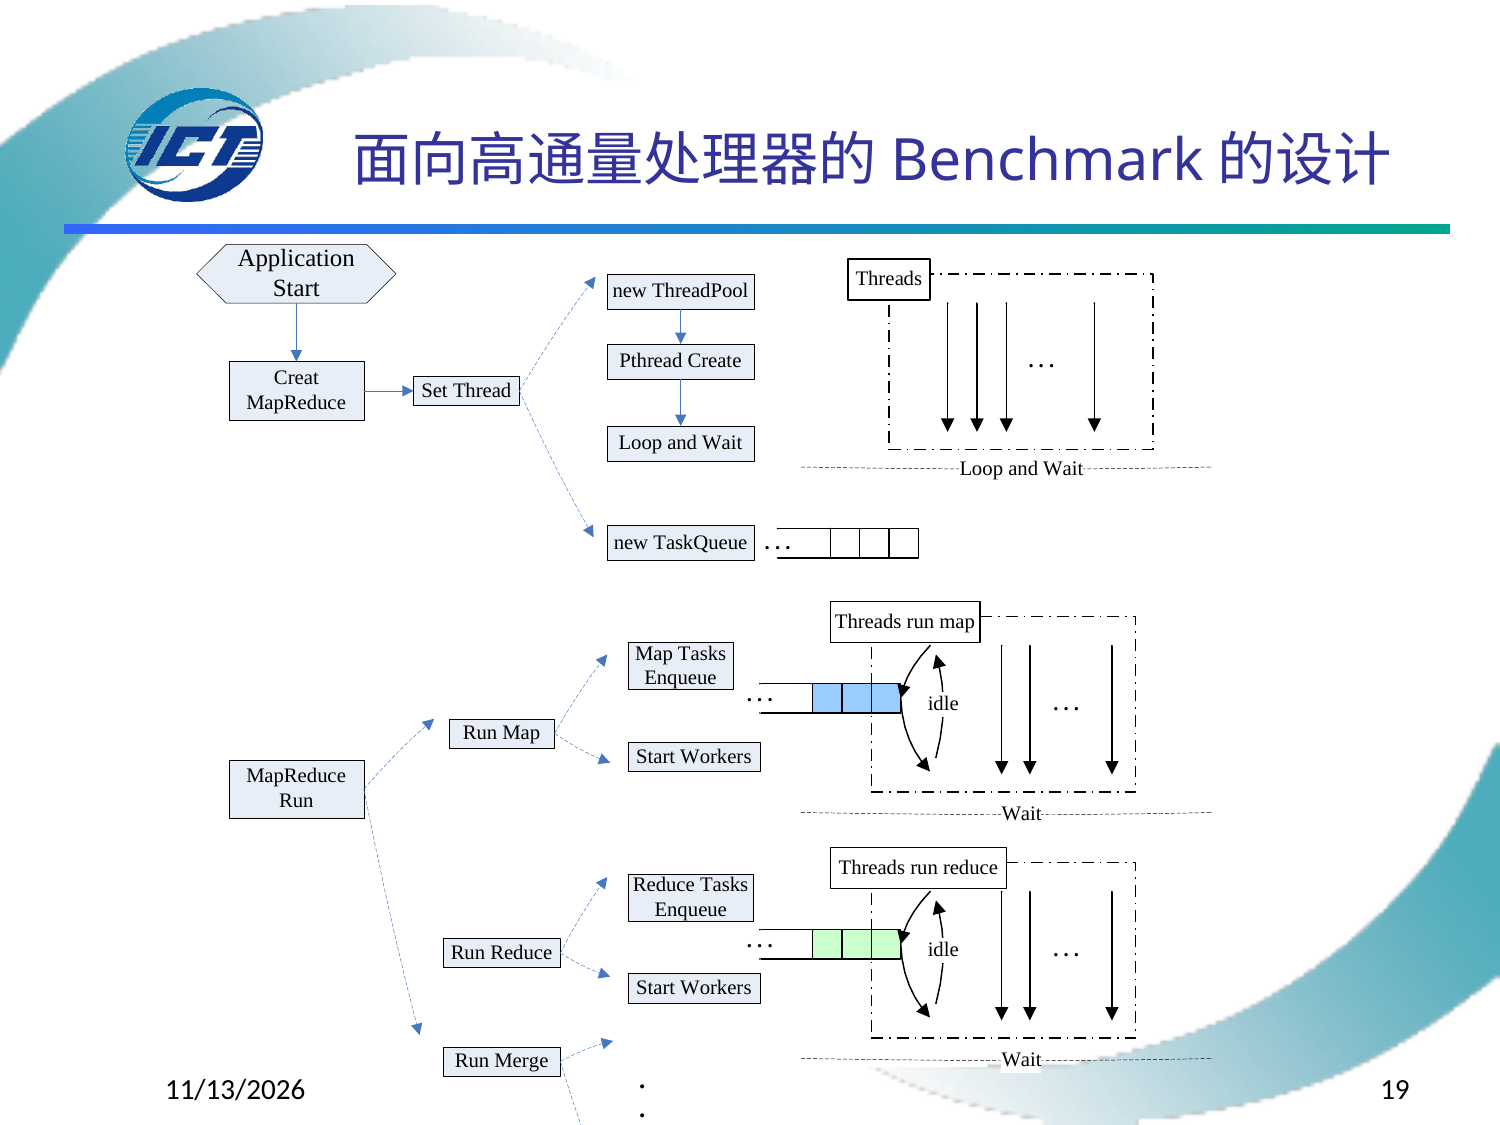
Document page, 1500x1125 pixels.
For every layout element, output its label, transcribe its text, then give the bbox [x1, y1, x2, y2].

slide_number 19 [1219, 1037, 1426, 1113]
picture [0, 5, 700, 375]
picture [1215, 742, 1500, 1125]
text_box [193, 241, 1215, 1125]
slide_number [149, 1037, 188, 1113]
title 面向高通量处理器的Benchmark的设计 [337, 12, 1468, 200]
